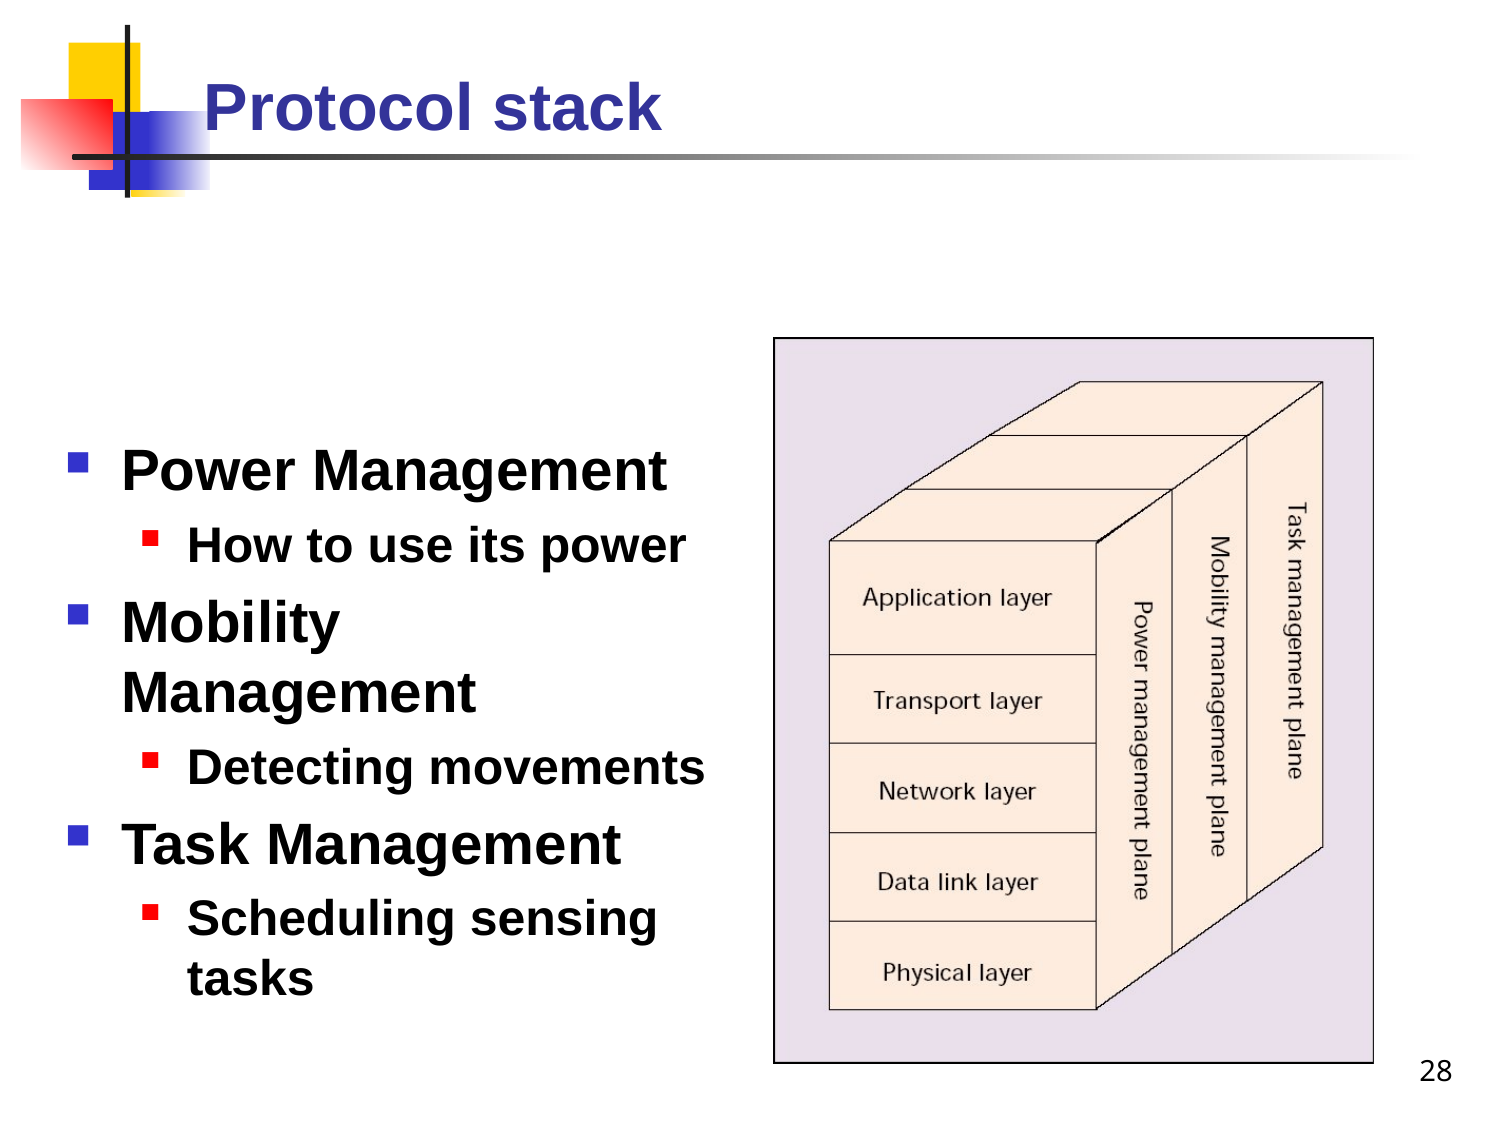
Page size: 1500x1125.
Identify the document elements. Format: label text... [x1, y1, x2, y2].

title Protocol stack [188, 26, 1468, 152]
list Power Management How to use its power Mobility Management Detecting movements Task Management Scheduling sensing tasks [50, 425, 725, 1006]
slide_number 28 [1155, 1024, 1468, 1100]
picture [773, 337, 1376, 1065]
